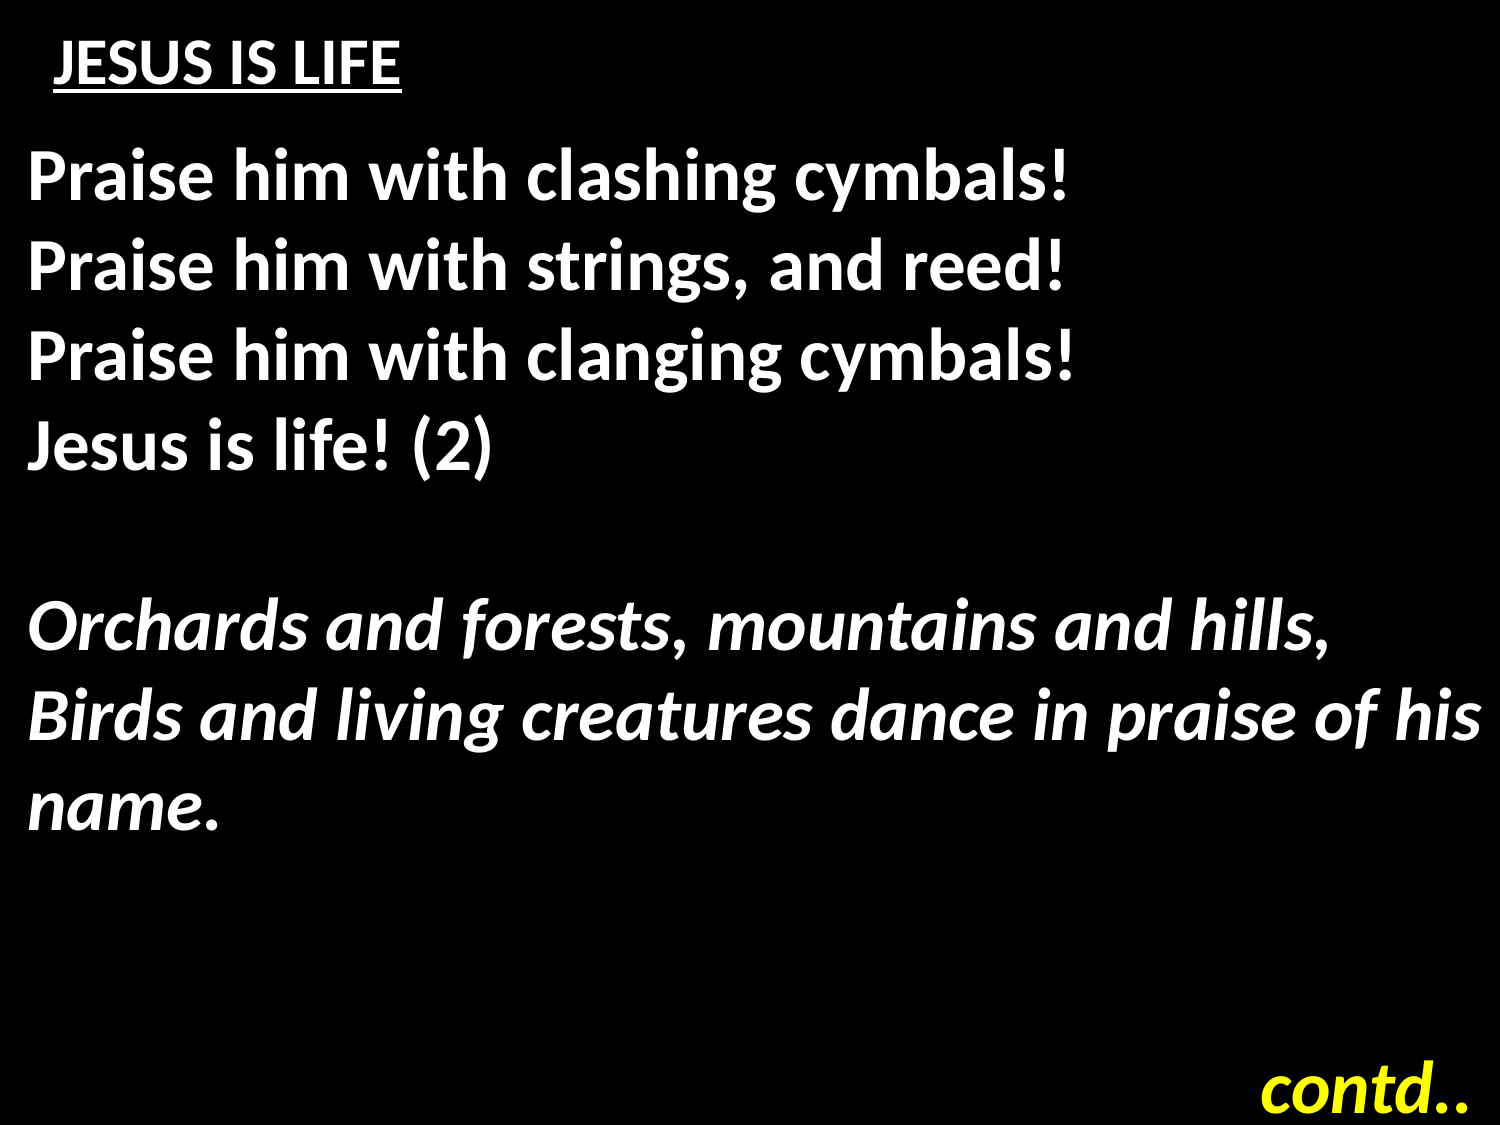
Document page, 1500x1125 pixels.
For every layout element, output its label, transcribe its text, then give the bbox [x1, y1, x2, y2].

title JESUS IS LIFE [10, 0, 1490, 117]
text_box contd.. [1245, 1042, 1500, 1125]
list Praise him with clashing cymbals! Praise him with strings, and reed! Praise him with clanging cymbals! Jesus is life! (2) Orchards and forests, mountains and hills, Birds and living creatures dance in praise of his name. [8, 125, 1489, 1116]
